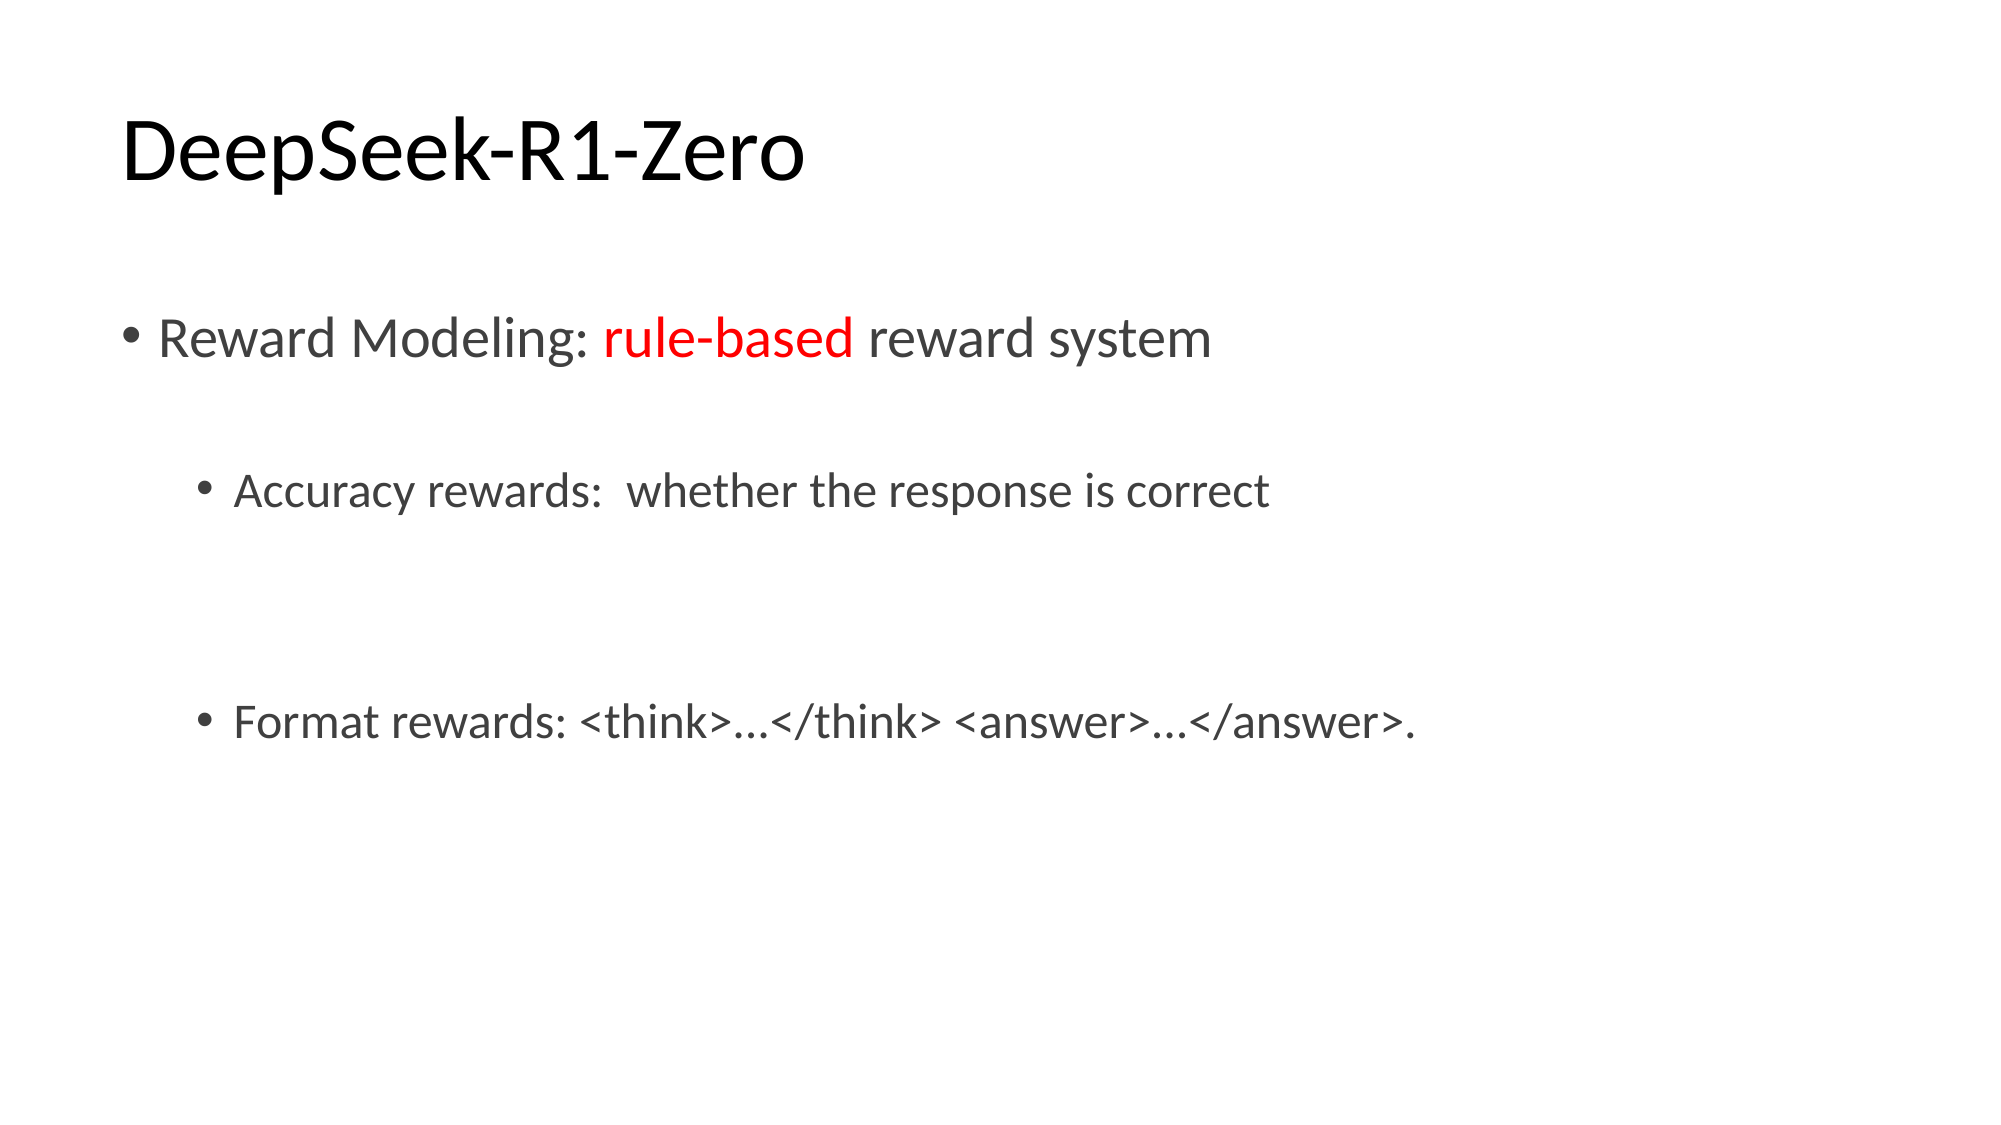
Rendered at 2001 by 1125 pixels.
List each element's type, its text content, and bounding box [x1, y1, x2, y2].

title DeepSeek-R1-Zero [106, 42, 1832, 260]
list Reward Modeling: rule-based reward system Accuracy rewards: whether the response is correct Format rewards: <think>...</think> <answer>...</answer>. [106, 299, 1832, 1014]
